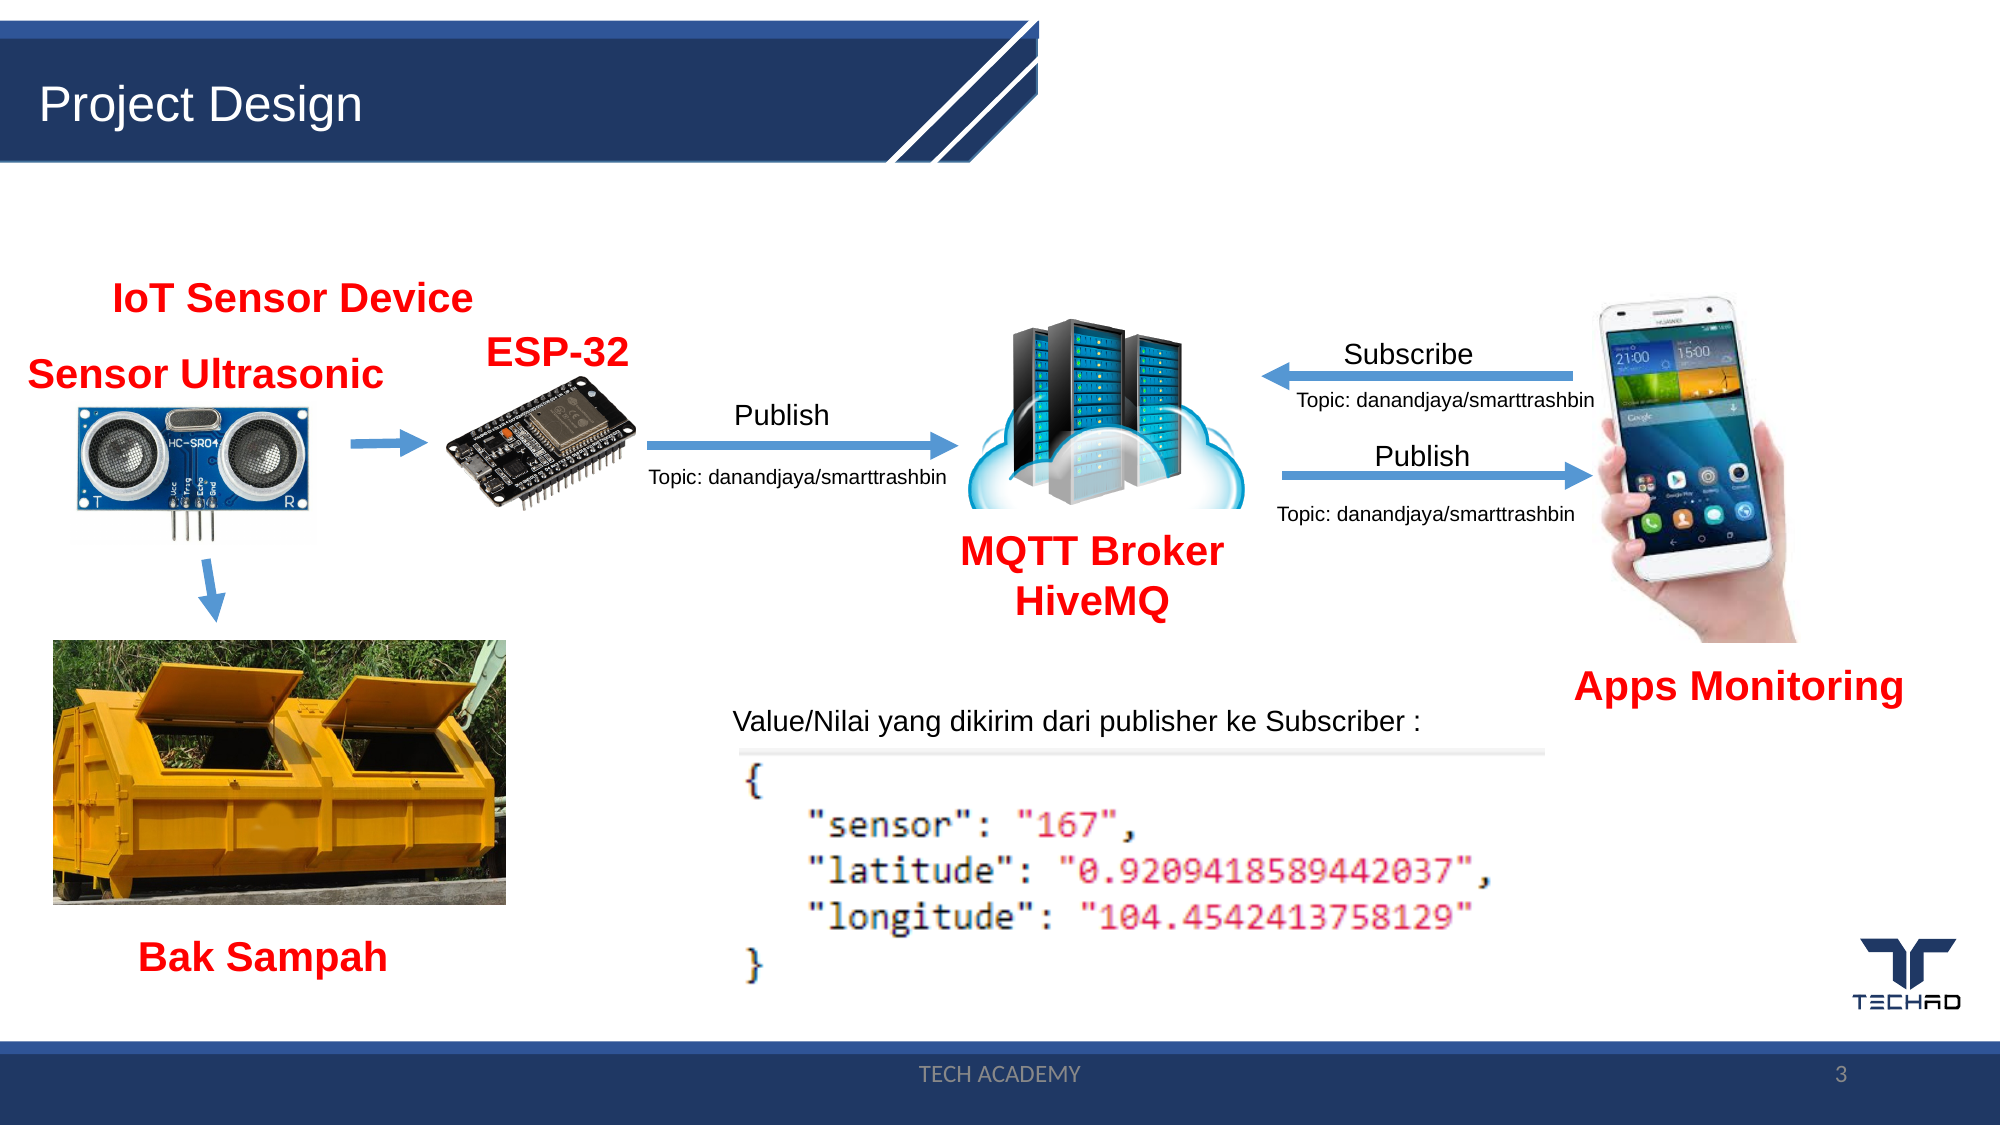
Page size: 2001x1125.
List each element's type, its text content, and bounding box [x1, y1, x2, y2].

text_box Subscribe [1328, 327, 1573, 375]
picture [52, 640, 506, 905]
text_box Apps Monitoring [1558, 651, 1921, 717]
text_box Publish [1359, 430, 1587, 474]
text_box Topic: danandjaya/smarttrashbin [1281, 379, 1587, 445]
text_box Bak Sampah [123, 922, 404, 988]
picture [739, 747, 1545, 1006]
text_box Project Design [23, 56, 959, 148]
picture [70, 401, 317, 545]
text_box Topic: danandjaya/smarttrashbin [634, 455, 1057, 521]
text_box Topic: danandjaya/smarttrashbin [1262, 493, 1587, 559]
text_box Publish [719, 389, 933, 439]
footer TECH ACADEMY [662, 1042, 1338, 1103]
slide_number 3 [1412, 1042, 1863, 1103]
text_box ESP-32 [470, 317, 645, 383]
picture [1592, 291, 1802, 644]
text_box MQTT Broker HiveMQ [945, 517, 1240, 632]
text_box IoT Sensor Device [97, 263, 489, 328]
text_box Value/Nilai yang dikirim dari publisher ke Subscriber : [717, 694, 1458, 745]
text_box Sensor Ultrasonic [12, 339, 400, 404]
picture [938, 291, 1275, 509]
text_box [205, 558, 217, 623]
picture [445, 375, 636, 512]
